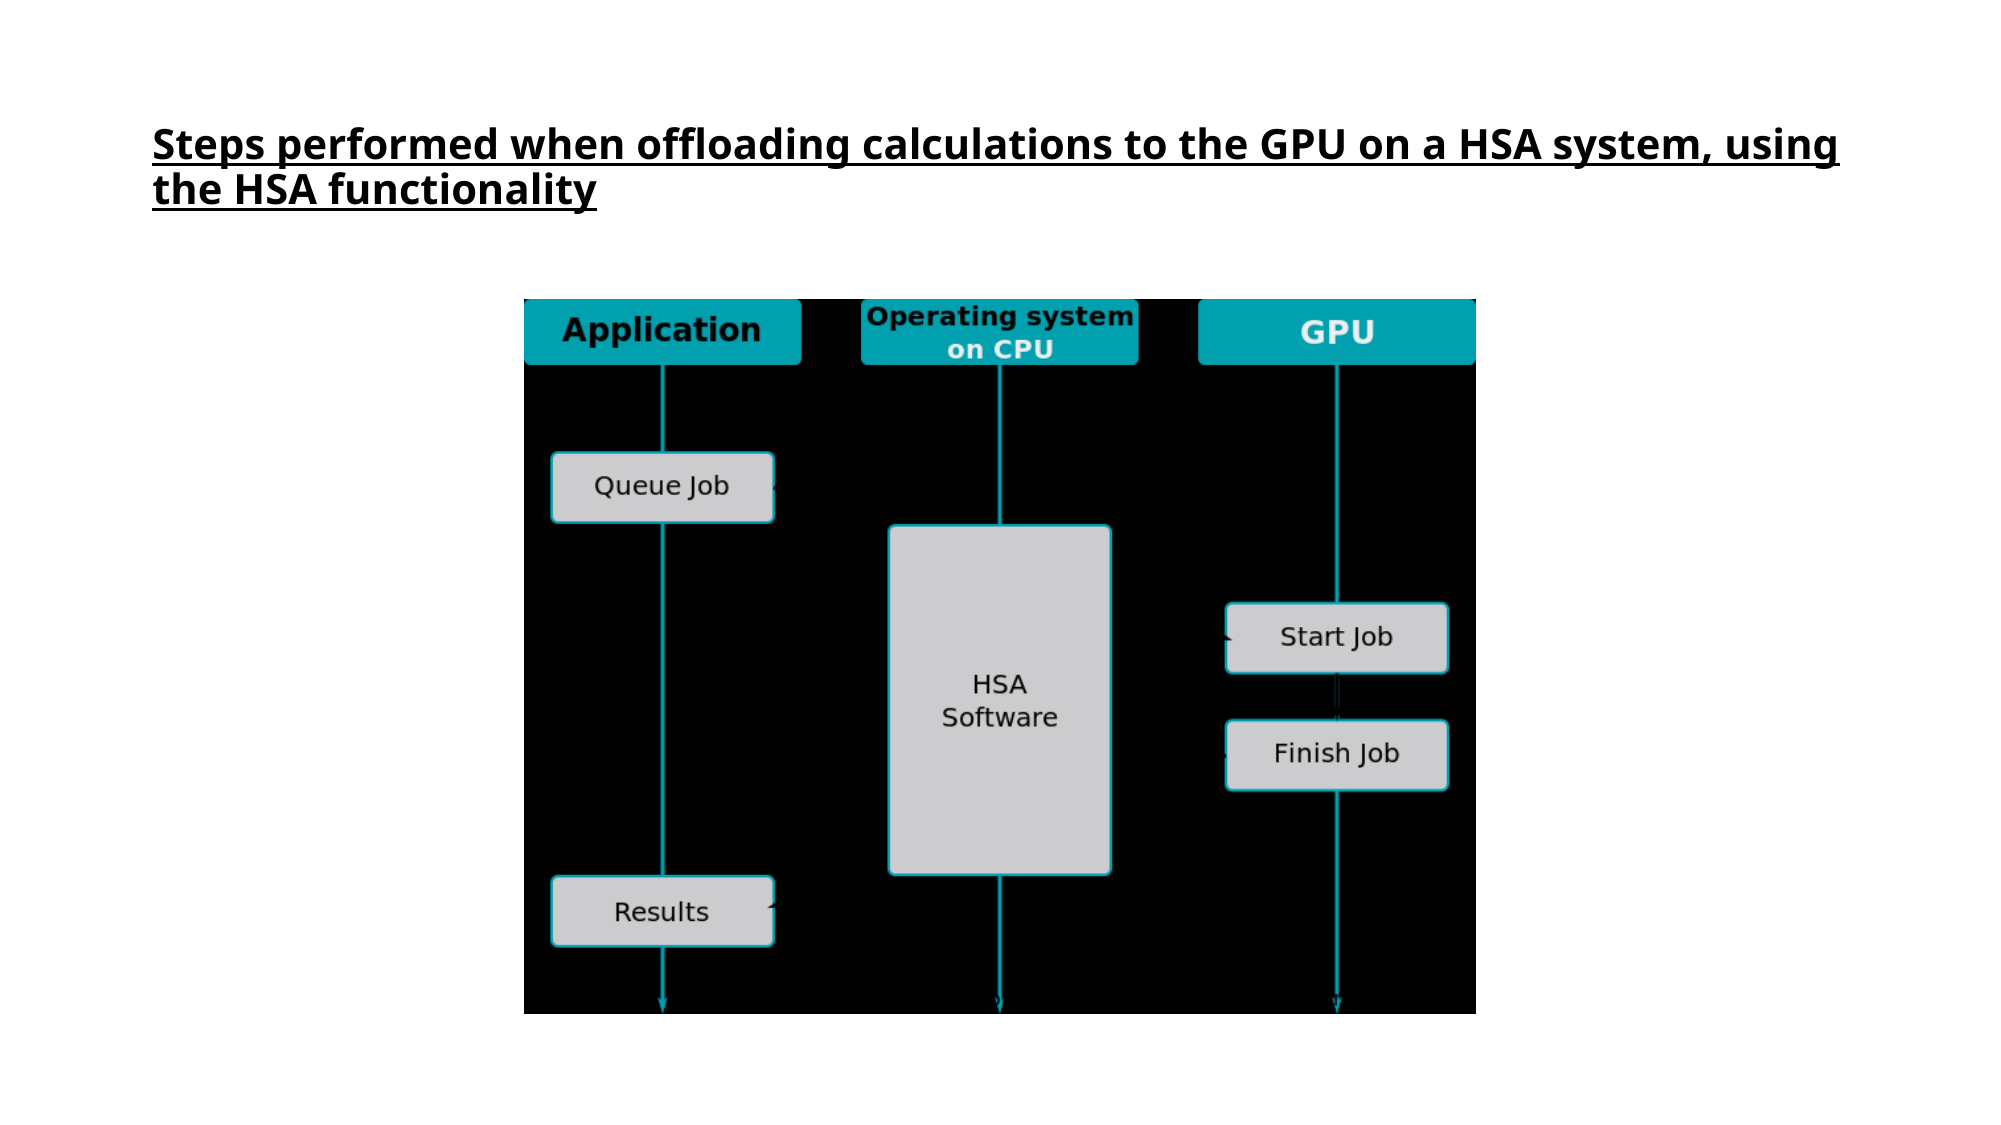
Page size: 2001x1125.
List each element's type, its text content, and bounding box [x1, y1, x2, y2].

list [524, 299, 1476, 1014]
title Steps performed when offloading calculations to the GPU on a HSA system, using the HSA functionality [137, 59, 1863, 278]
